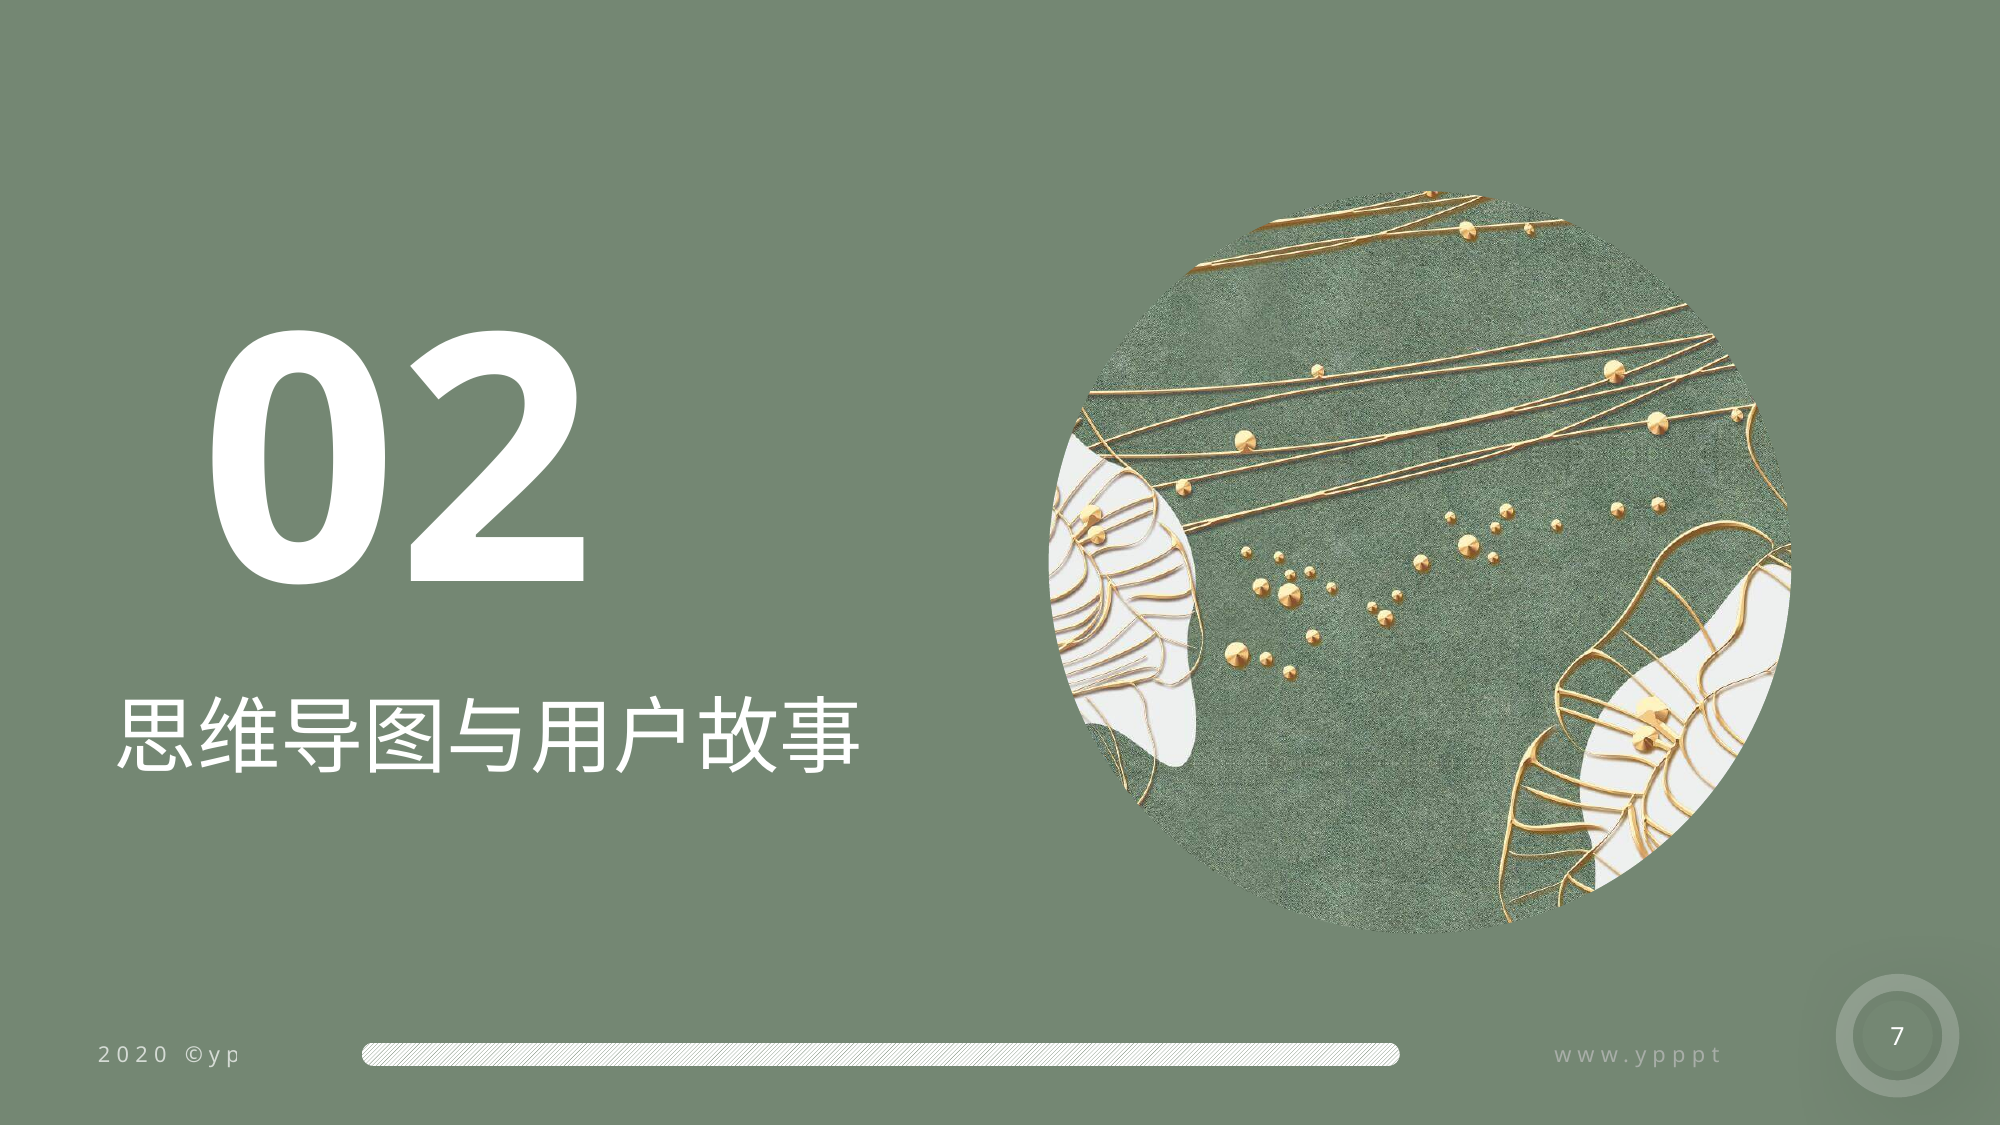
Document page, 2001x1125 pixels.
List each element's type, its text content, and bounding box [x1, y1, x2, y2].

text_box 2020 ©ypppt! [83, 1032, 429, 1074]
text_box 02 [185, 227, 963, 658]
picture [1048, 191, 1792, 934]
text_box [360, 1041, 1401, 1067]
text_box www.ypppt.com [1419, 1032, 1810, 1074]
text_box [1835, 973, 1960, 1098]
text_box 思维导图与用户故事 [74, 661, 904, 791]
